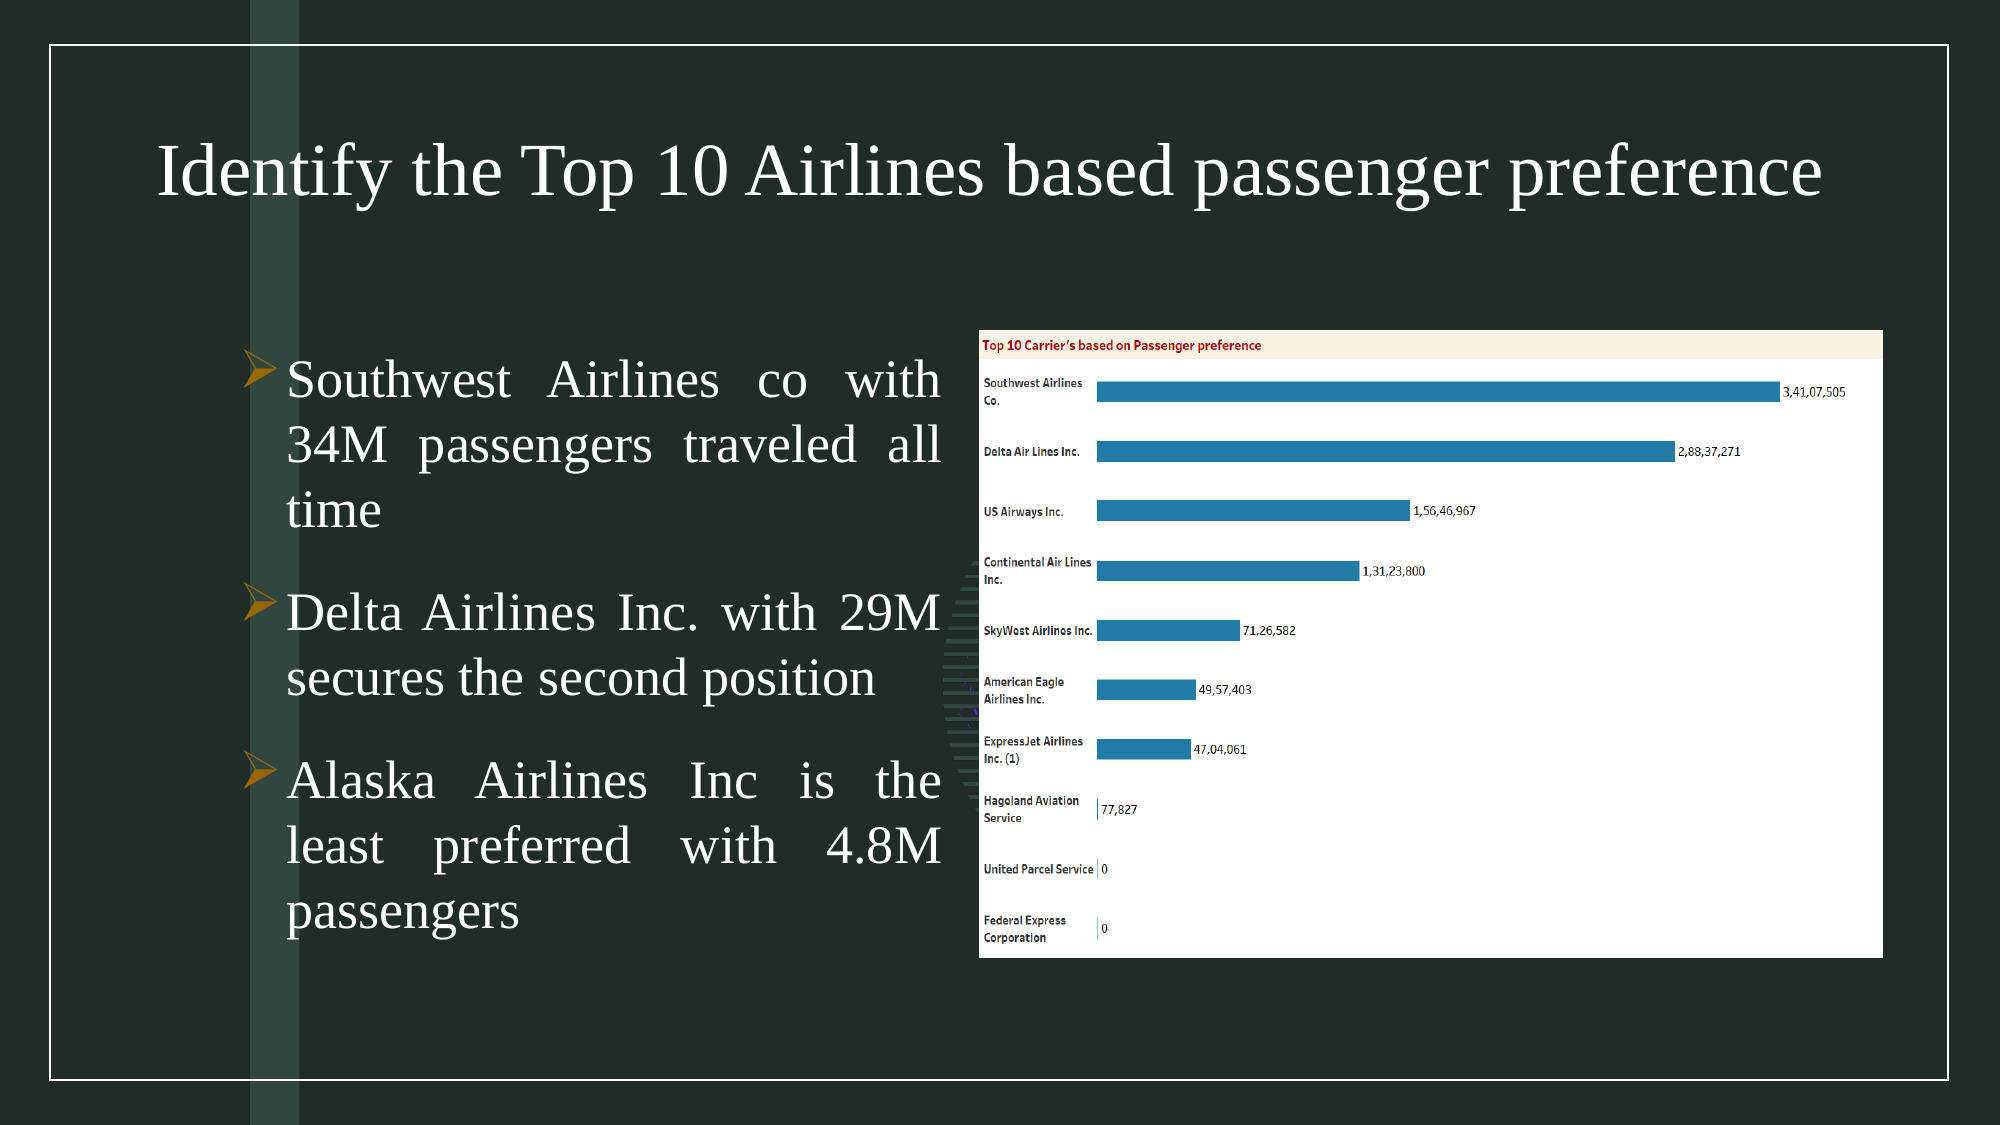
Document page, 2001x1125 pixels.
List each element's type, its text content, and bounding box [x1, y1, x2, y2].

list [979, 330, 1884, 958]
title Identify the Top 10 Airlines based passenger preference [62, 62, 1938, 280]
list Southwest Airlines co with 34M passengers traveled all time Delta Airlines Inc. with 29M secures the second position Alaska Airlines Inc is the least preferred with 4.8M passengers [224, 336, 958, 963]
picture [958, 397, 1448, 963]
